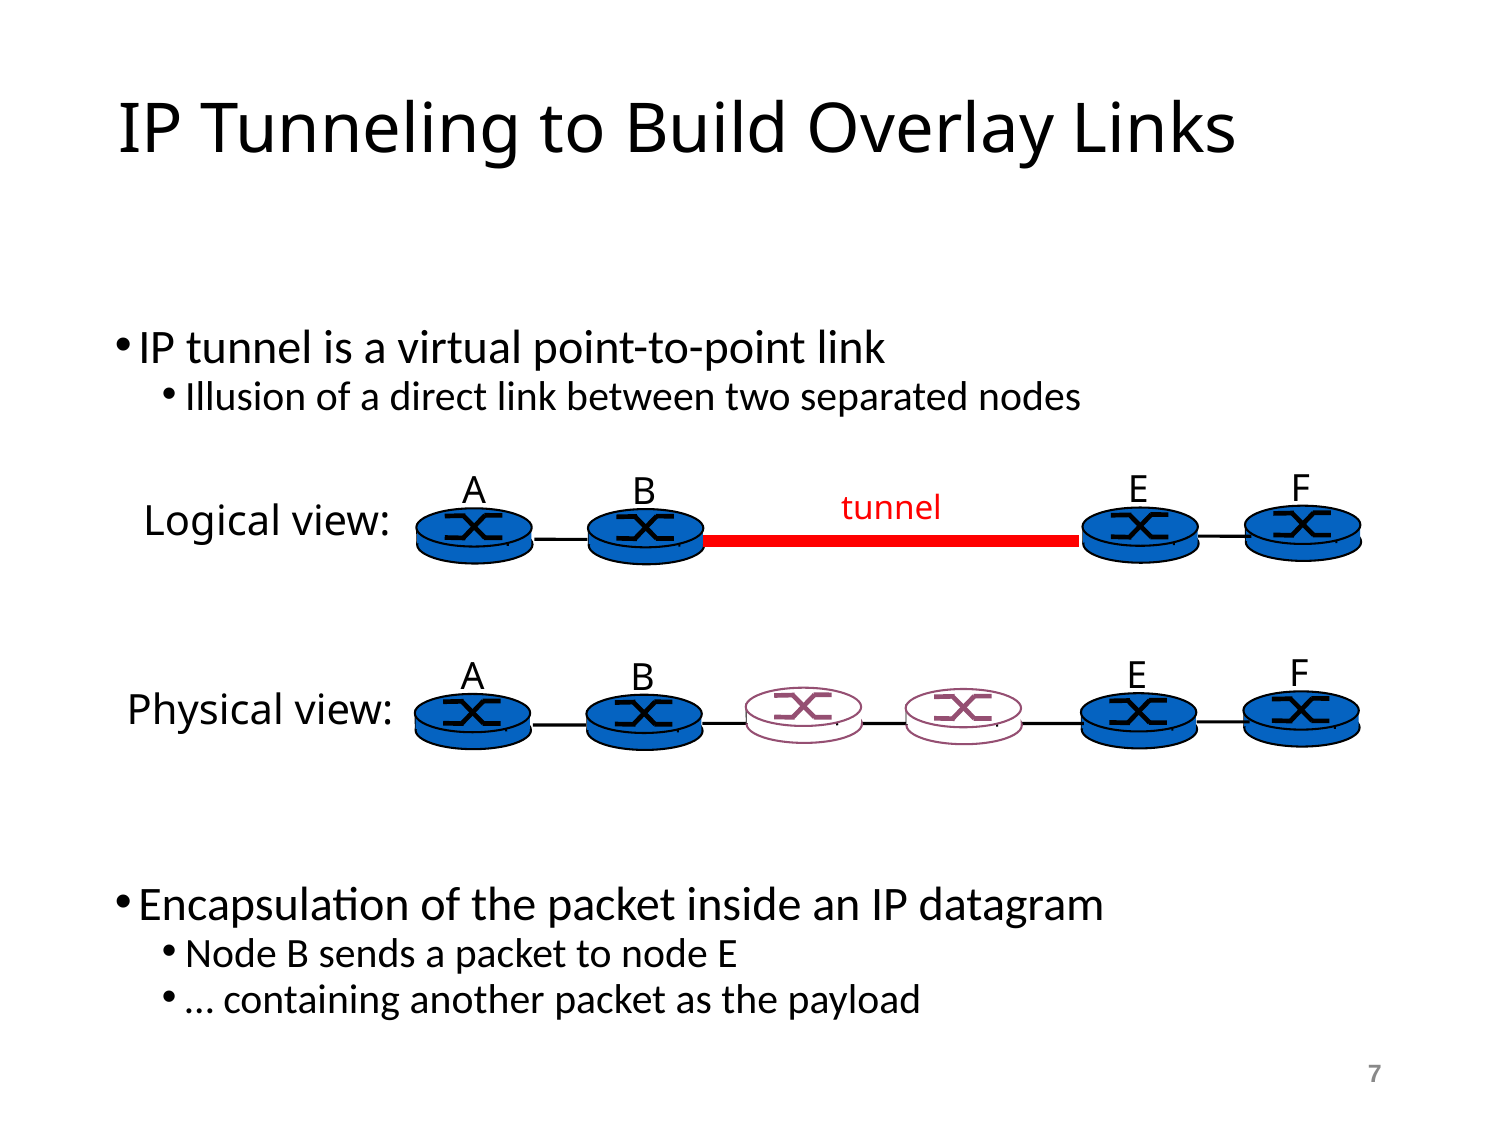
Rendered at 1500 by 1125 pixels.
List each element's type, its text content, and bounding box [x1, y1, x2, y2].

slide_number 7 [1059, 1042, 1397, 1103]
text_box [416, 458, 533, 564]
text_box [1243, 641, 1360, 747]
list IP tunnel is a virtual point-to-point link Illusion of a direct link between two separated nodes Encapsulation of the packet inside an IP datagram Node B sends a packet to node E … containing another packet as the payload [99, 318, 1394, 1033]
text_box Logical view: [128, 486, 406, 552]
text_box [414, 644, 531, 750]
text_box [1080, 643, 1198, 749]
text_box [705, 535, 1079, 547]
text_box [586, 645, 703, 750]
text_box Physical view: [111, 675, 409, 741]
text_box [587, 459, 705, 565]
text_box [1245, 456, 1362, 561]
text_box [905, 689, 1022, 745]
text_box tunnel [826, 479, 957, 534]
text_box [1082, 458, 1199, 563]
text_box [745, 687, 862, 743]
title IP Tunneling to Build Overlay Links [103, 59, 1397, 200]
